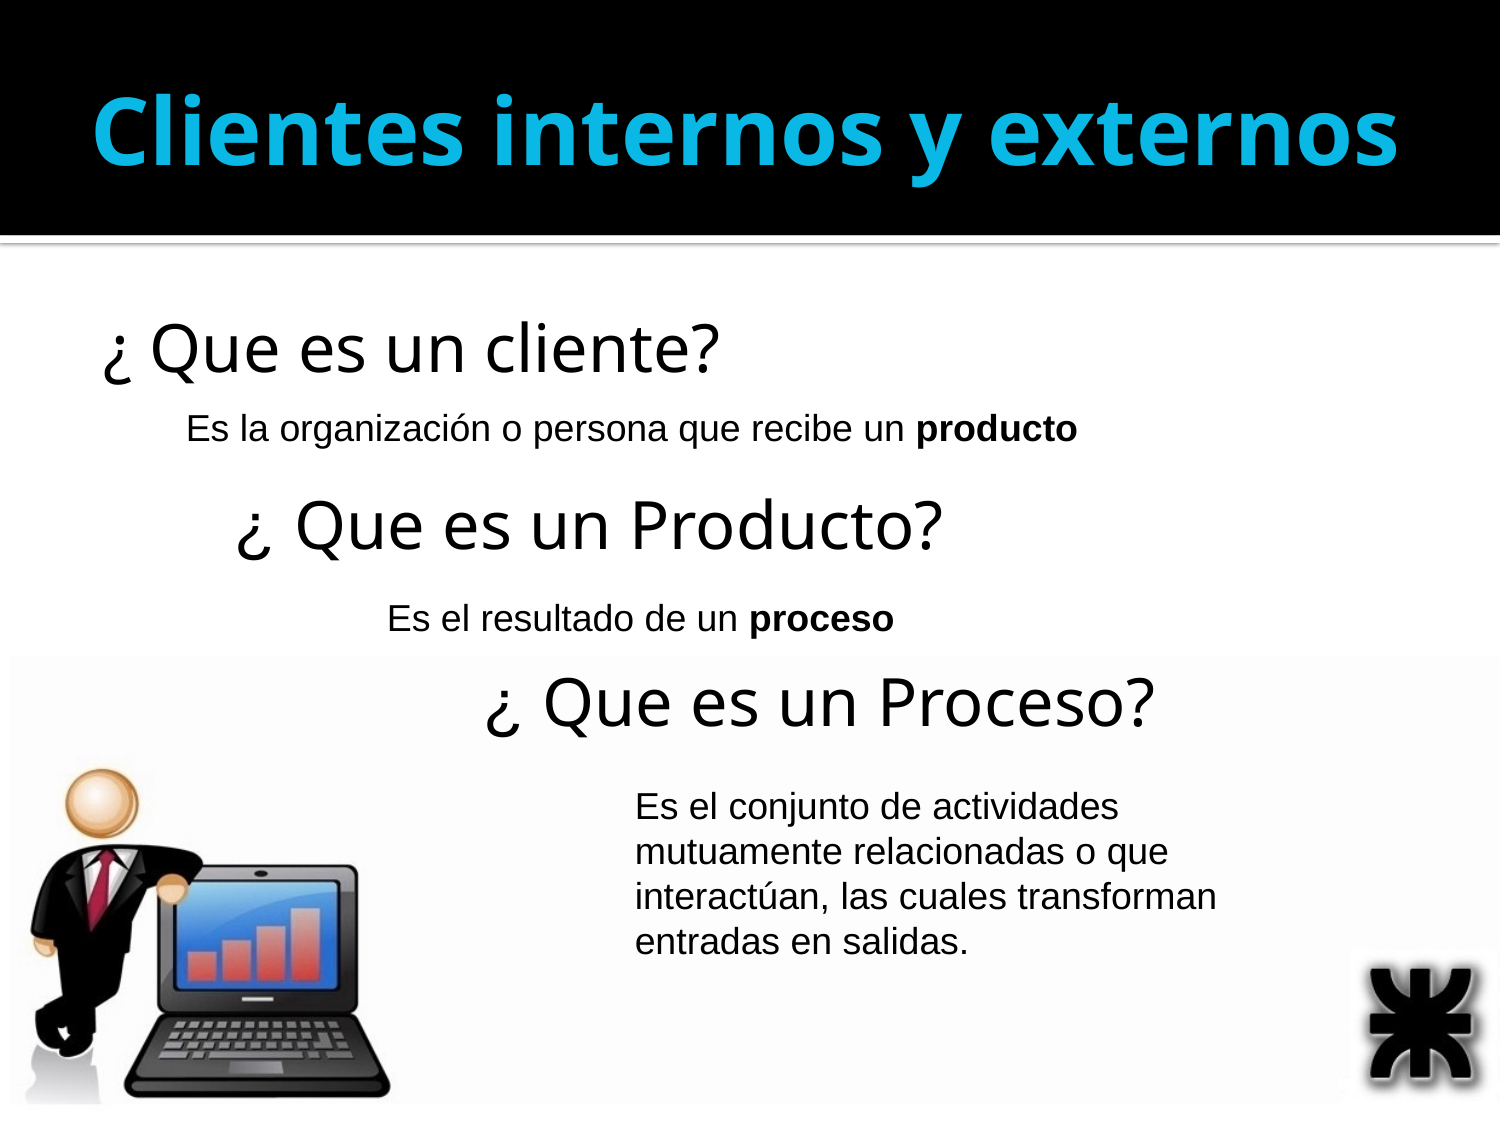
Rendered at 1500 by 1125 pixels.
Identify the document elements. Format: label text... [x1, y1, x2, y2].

text_box ¿ Que es un Proceso? [454, 645, 1235, 775]
text_box Es el resultado de un proceso [372, 586, 1034, 646]
text_box Es el conjunto de actividades mutuamente relacionadas o que interactúan, las cuales transforman entradas en salidas. [620, 774, 1282, 970]
text_box ¿ Que es un Producto? [206, 467, 987, 598]
text_box Es la organización o persona que recibe un producto [171, 397, 1376, 457]
title Clientes internos y externos [75, 25, 1425, 231]
list ¿ Que es un cliente? [75, 291, 786, 421]
picture [0, 243, 1500, 1125]
